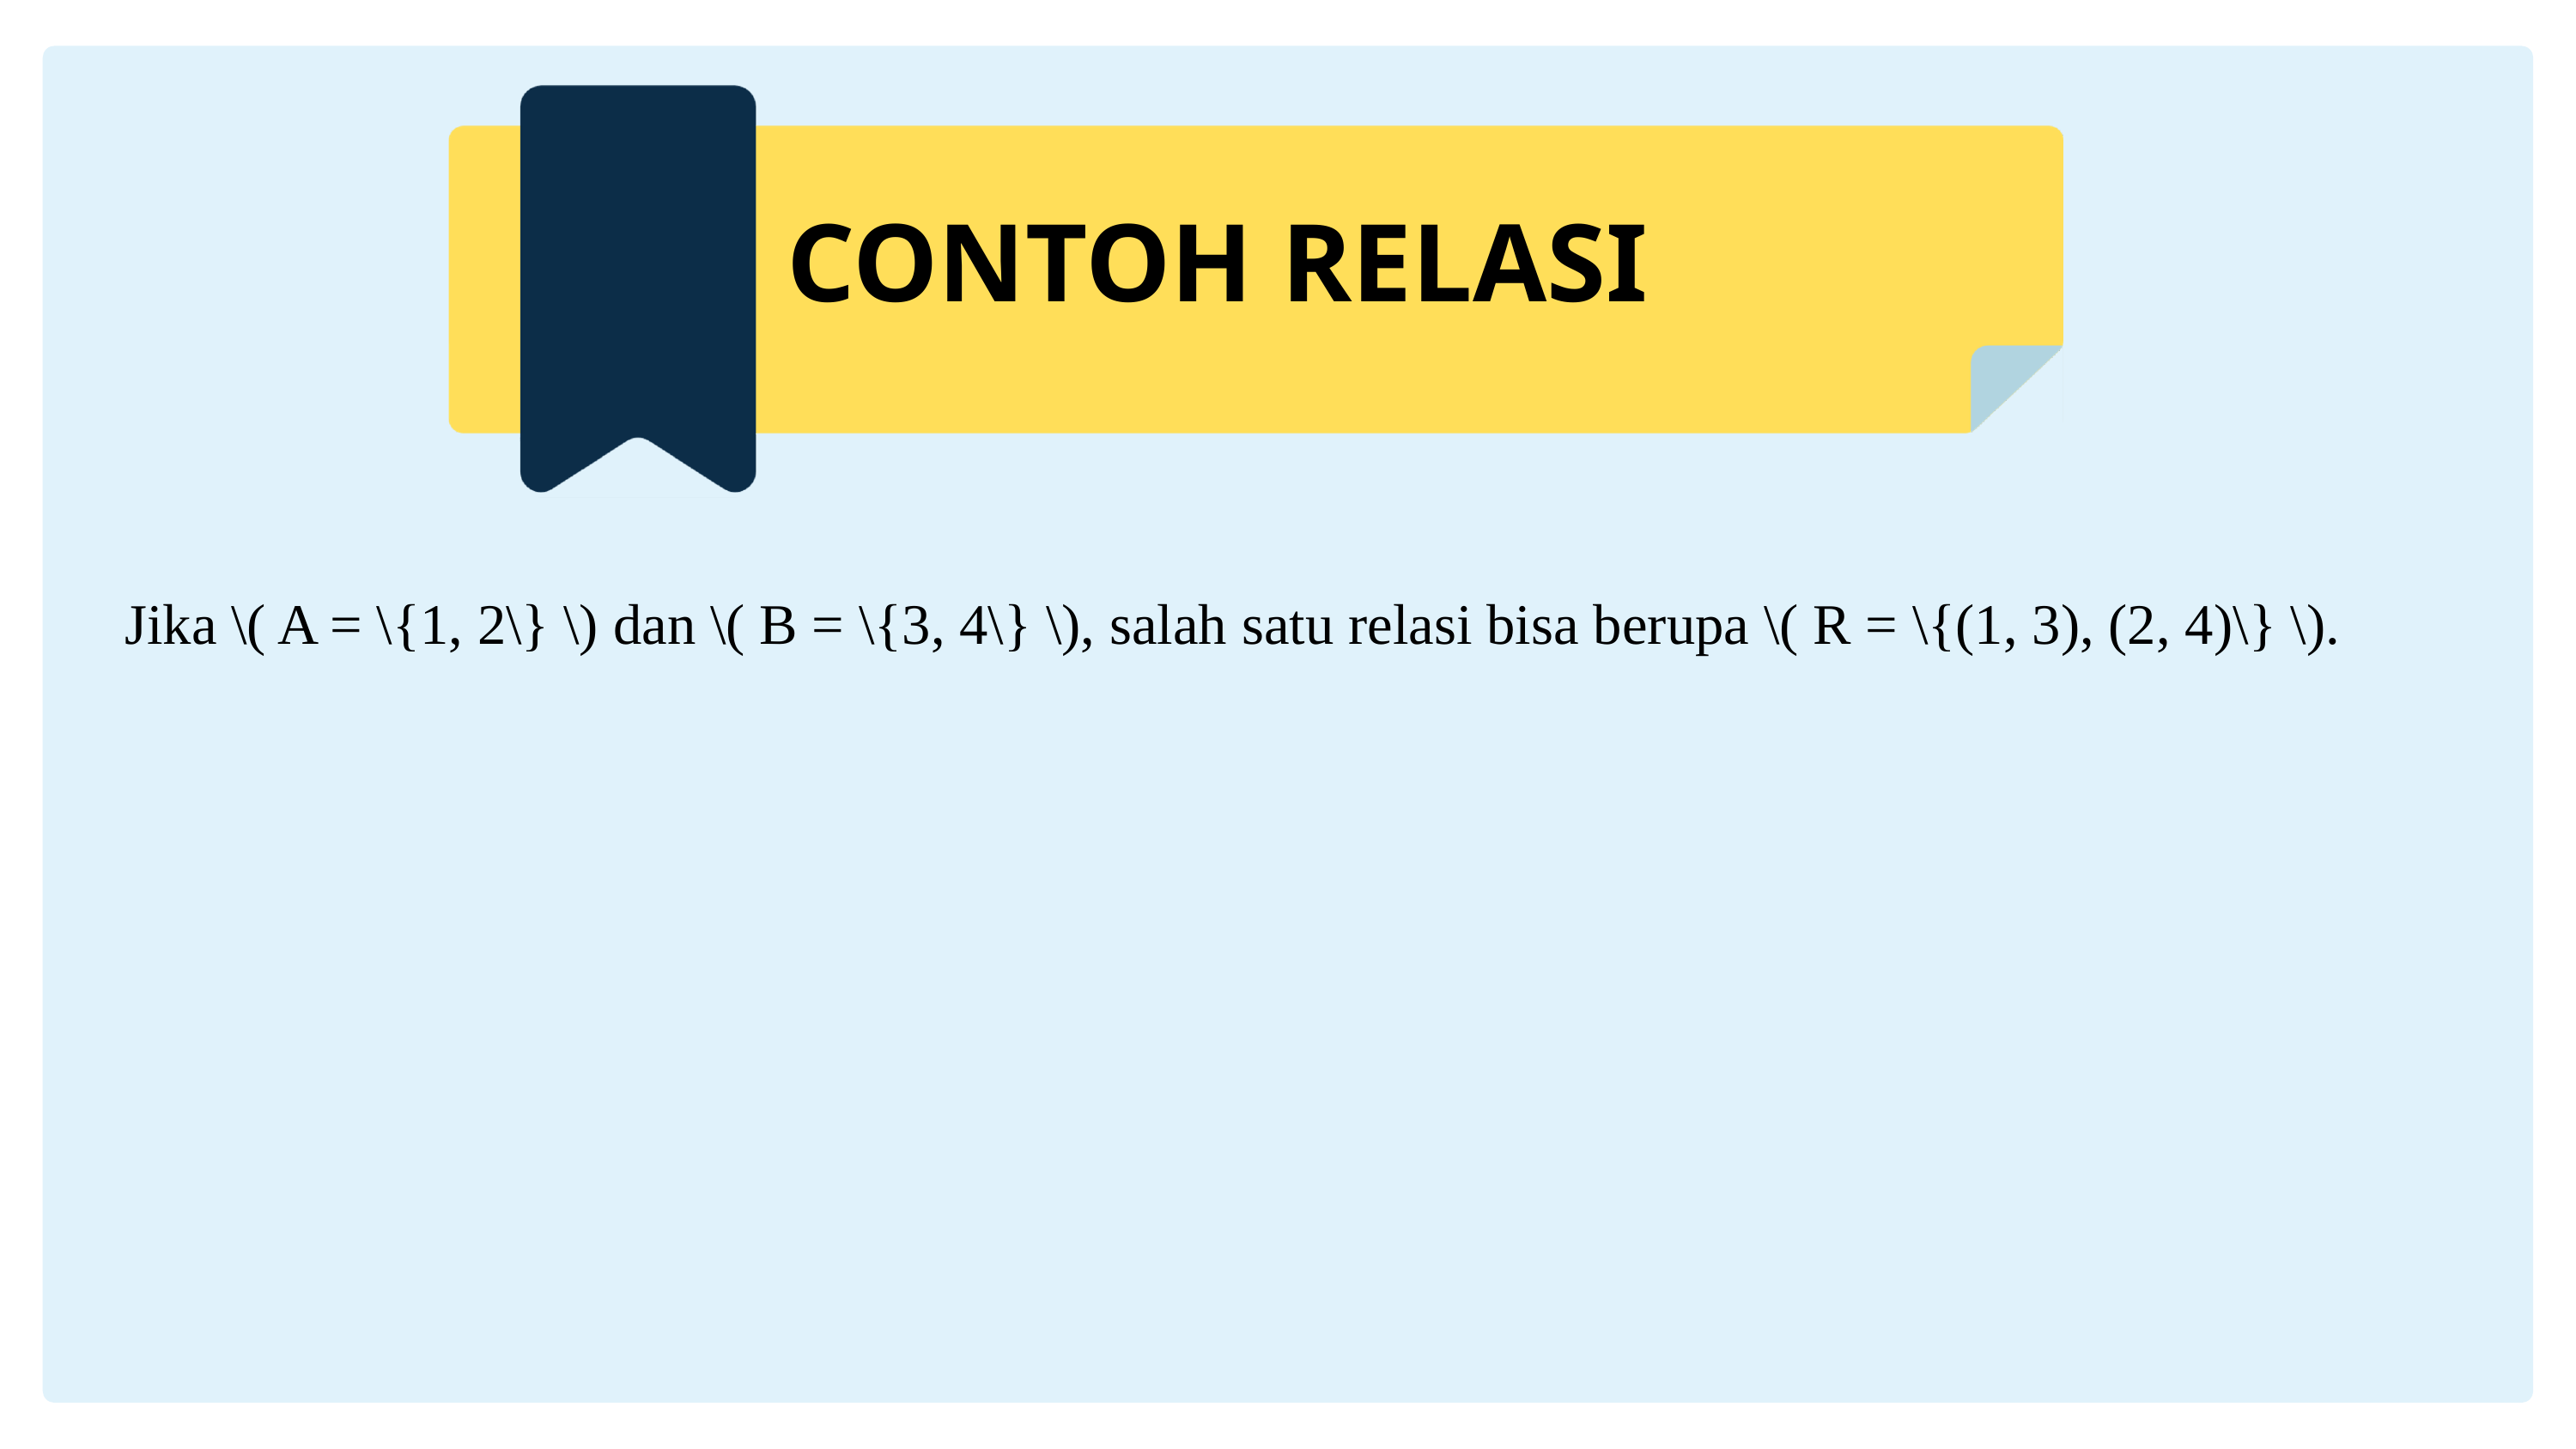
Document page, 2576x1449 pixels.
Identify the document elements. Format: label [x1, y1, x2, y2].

text_box [42, 45, 2534, 1404]
